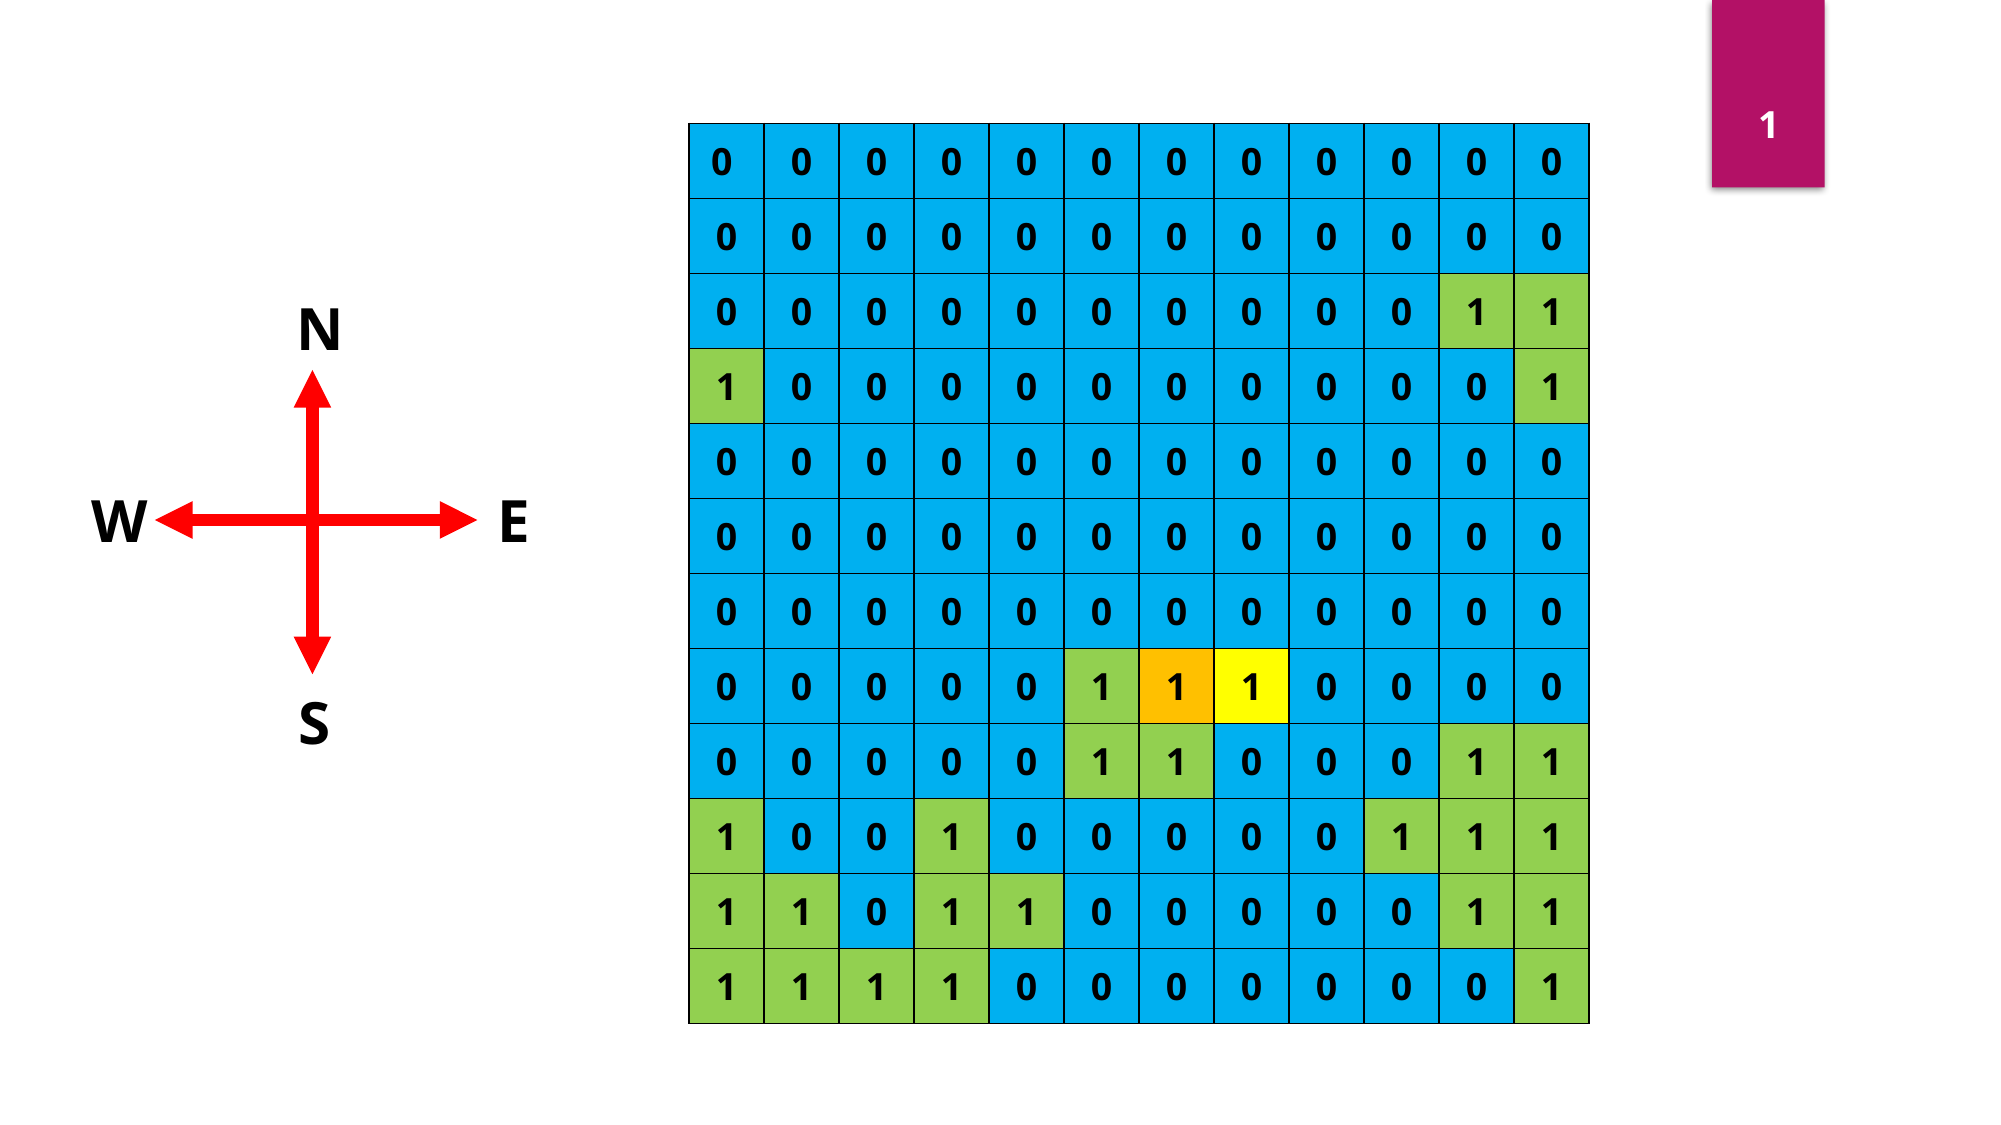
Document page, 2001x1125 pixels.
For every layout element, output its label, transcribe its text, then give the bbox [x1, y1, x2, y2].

table_cell 1 [1515, 724, 1588, 798]
table_cell 1 [1515, 274, 1588, 348]
table_header 0 [1365, 124, 1438, 198]
table_cell 1 [690, 799, 763, 873]
table_cell 1 [1515, 874, 1588, 948]
table_cell 0 [840, 424, 913, 498]
table_cell 0 [1365, 349, 1438, 423]
table_cell 0 [690, 424, 763, 498]
table_cell 1 [990, 874, 1063, 948]
table_cell 1 [1515, 799, 1588, 873]
table_header 0 [1065, 124, 1138, 198]
table_cell 0 [915, 199, 988, 273]
table_cell 1 [690, 349, 763, 423]
table_cell 0 [765, 799, 838, 873]
table_header 0 [1515, 124, 1588, 198]
table_cell 0 [915, 724, 988, 798]
table_cell 1 [915, 799, 988, 873]
table_cell 0 [1290, 874, 1363, 948]
table_cell 0 [1215, 574, 1288, 648]
table_header 0 [990, 124, 1063, 198]
table_cell 0 [1515, 424, 1588, 498]
table_cell 0 [840, 349, 913, 423]
table_cell 0 [765, 649, 838, 723]
table_cell 0 [765, 349, 838, 423]
table_cell 1 [1440, 799, 1513, 873]
table_cell 0 [1215, 949, 1288, 1023]
table_cell 0 [840, 499, 913, 573]
table_cell 1 [1065, 724, 1138, 798]
table_cell 1 [690, 874, 763, 948]
table_cell 0 [990, 199, 1063, 273]
text_box W [76, 477, 162, 562]
table_cell 0 [990, 649, 1063, 723]
table_cell 0 [1290, 499, 1363, 573]
table_cell 0 [840, 724, 913, 798]
table_cell 1 [1065, 649, 1138, 723]
table_cell 1 [690, 949, 763, 1023]
text_box S [283, 678, 346, 764]
table_cell 0 [1290, 949, 1363, 1023]
table_cell 0 [1065, 949, 1138, 1023]
table_cell 0 [1140, 874, 1213, 948]
table_cell 0 [990, 949, 1063, 1023]
table_cell 0 [1440, 499, 1513, 573]
table_cell 0 [840, 874, 913, 948]
text_box N [281, 284, 359, 369]
table_cell 1 [915, 949, 988, 1023]
table_cell 1 [1140, 724, 1213, 798]
table_cell 0 [765, 574, 838, 648]
table_cell 0 [1065, 874, 1138, 948]
table_cell 0 [1515, 574, 1588, 648]
table_cell 0 [1065, 799, 1138, 873]
table_cell 0 [1215, 724, 1288, 798]
table_cell 0 [990, 724, 1063, 798]
table_cell 1 [1440, 724, 1513, 798]
table_cell 0 [1290, 649, 1363, 723]
table_cell 1 [840, 949, 913, 1023]
table_cell 0 [1440, 199, 1513, 273]
table_cell 0 [1365, 874, 1438, 948]
table_cell 0 [1365, 424, 1438, 498]
table_cell 0 [690, 199, 763, 273]
table_cell 0 [1290, 424, 1363, 498]
table_cell 0 [1365, 574, 1438, 648]
table_header 0 [915, 124, 988, 198]
table_header 0 [690, 124, 763, 198]
table_cell 0 [1290, 574, 1363, 648]
table_cell 0 [1290, 724, 1363, 798]
table_cell 0 [1290, 799, 1363, 873]
table_cell 0 [1065, 199, 1138, 273]
table_cell 0 [1440, 649, 1513, 723]
table_cell 0 [1065, 574, 1138, 648]
table_cell 0 [1140, 199, 1213, 273]
table_cell 0 [1140, 349, 1213, 423]
table_cell 0 [1365, 949, 1438, 1023]
table_cell 0 [1440, 424, 1513, 498]
table_cell 0 [1215, 799, 1288, 873]
table_cell 0 [690, 574, 763, 648]
table_cell 1 [1365, 799, 1438, 873]
table_cell 1 [1440, 274, 1513, 348]
text_box E [483, 477, 546, 562]
table_cell 0 [1140, 499, 1213, 573]
table_cell 0 [915, 274, 988, 348]
table_cell 1 [765, 874, 838, 948]
table_cell 0 [840, 274, 913, 348]
table_cell 0 [990, 424, 1063, 498]
table_cell 0 [690, 499, 763, 573]
table_cell 0 [915, 349, 988, 423]
table_cell 0 [1215, 274, 1288, 348]
table_cell 0 [990, 499, 1063, 573]
table_cell 0 [1515, 499, 1588, 573]
table_cell 0 [915, 649, 988, 723]
table_cell 0 [1140, 574, 1213, 648]
table_header 0 [1290, 124, 1363, 198]
table_cell 0 [1365, 199, 1438, 273]
table_cell 0 [1290, 274, 1363, 348]
table_cell 1 [915, 874, 988, 948]
table_cell 1 [1215, 649, 1288, 723]
table_cell 0 [1365, 649, 1438, 723]
table_header 0 [1215, 124, 1288, 198]
table_cell 0 [690, 724, 763, 798]
table_cell 1 [1140, 649, 1213, 723]
table_cell 0 [990, 574, 1063, 648]
table_cell 0 [1065, 349, 1138, 423]
table_header 0 [840, 124, 913, 198]
text_box 1 [1743, 93, 1795, 153]
table_cell 0 [1215, 874, 1288, 948]
table_cell 0 [690, 649, 763, 723]
table_cell 0 [1215, 199, 1288, 273]
table_cell 1 [1515, 349, 1588, 423]
table_cell 0 [1440, 574, 1513, 648]
table_cell 0 [840, 799, 913, 873]
table_cell 0 [990, 274, 1063, 348]
table_cell 0 [915, 499, 988, 573]
table_cell 0 [1140, 799, 1213, 873]
table_header 0 [1140, 124, 1213, 198]
table_cell 0 [1515, 199, 1588, 273]
table_cell 0 [1365, 499, 1438, 573]
table_cell 0 [1290, 349, 1363, 423]
table_cell 0 [765, 424, 838, 498]
table_cell 1 [1440, 874, 1513, 948]
table_cell 0 [1140, 274, 1213, 348]
table_cell 0 [765, 499, 838, 573]
table_cell 0 [765, 274, 838, 348]
table_cell 0 [1515, 649, 1588, 723]
table_cell 0 [990, 799, 1063, 873]
table_cell 0 [1365, 274, 1438, 348]
table_cell 0 [990, 349, 1063, 423]
table_header 0 [1440, 124, 1513, 198]
table_cell 1 [1515, 949, 1588, 1023]
table_cell 1 [765, 949, 838, 1023]
table_cell 0 [915, 574, 988, 648]
table_cell 0 [1440, 349, 1513, 423]
table_header 0 [765, 124, 838, 198]
table_cell 0 [1215, 349, 1288, 423]
table_cell 0 [1365, 724, 1438, 798]
table_cell 0 [1140, 424, 1213, 498]
table_cell 0 [840, 574, 913, 648]
table_cell 0 [915, 424, 988, 498]
table_cell 0 [765, 724, 838, 798]
table_cell 0 [1140, 949, 1213, 1023]
table_cell 0 [840, 199, 913, 273]
table_cell 0 [1215, 424, 1288, 498]
table_cell 0 [765, 199, 838, 273]
table_cell 0 [1440, 949, 1513, 1023]
table_cell 0 [1290, 199, 1363, 273]
table_cell 0 [1065, 424, 1138, 498]
table_cell 0 [690, 274, 763, 348]
table_cell 0 [1065, 499, 1138, 573]
table_cell 0 [1215, 499, 1288, 573]
table_cell 0 [840, 649, 913, 723]
table_cell 0 [1065, 274, 1138, 348]
